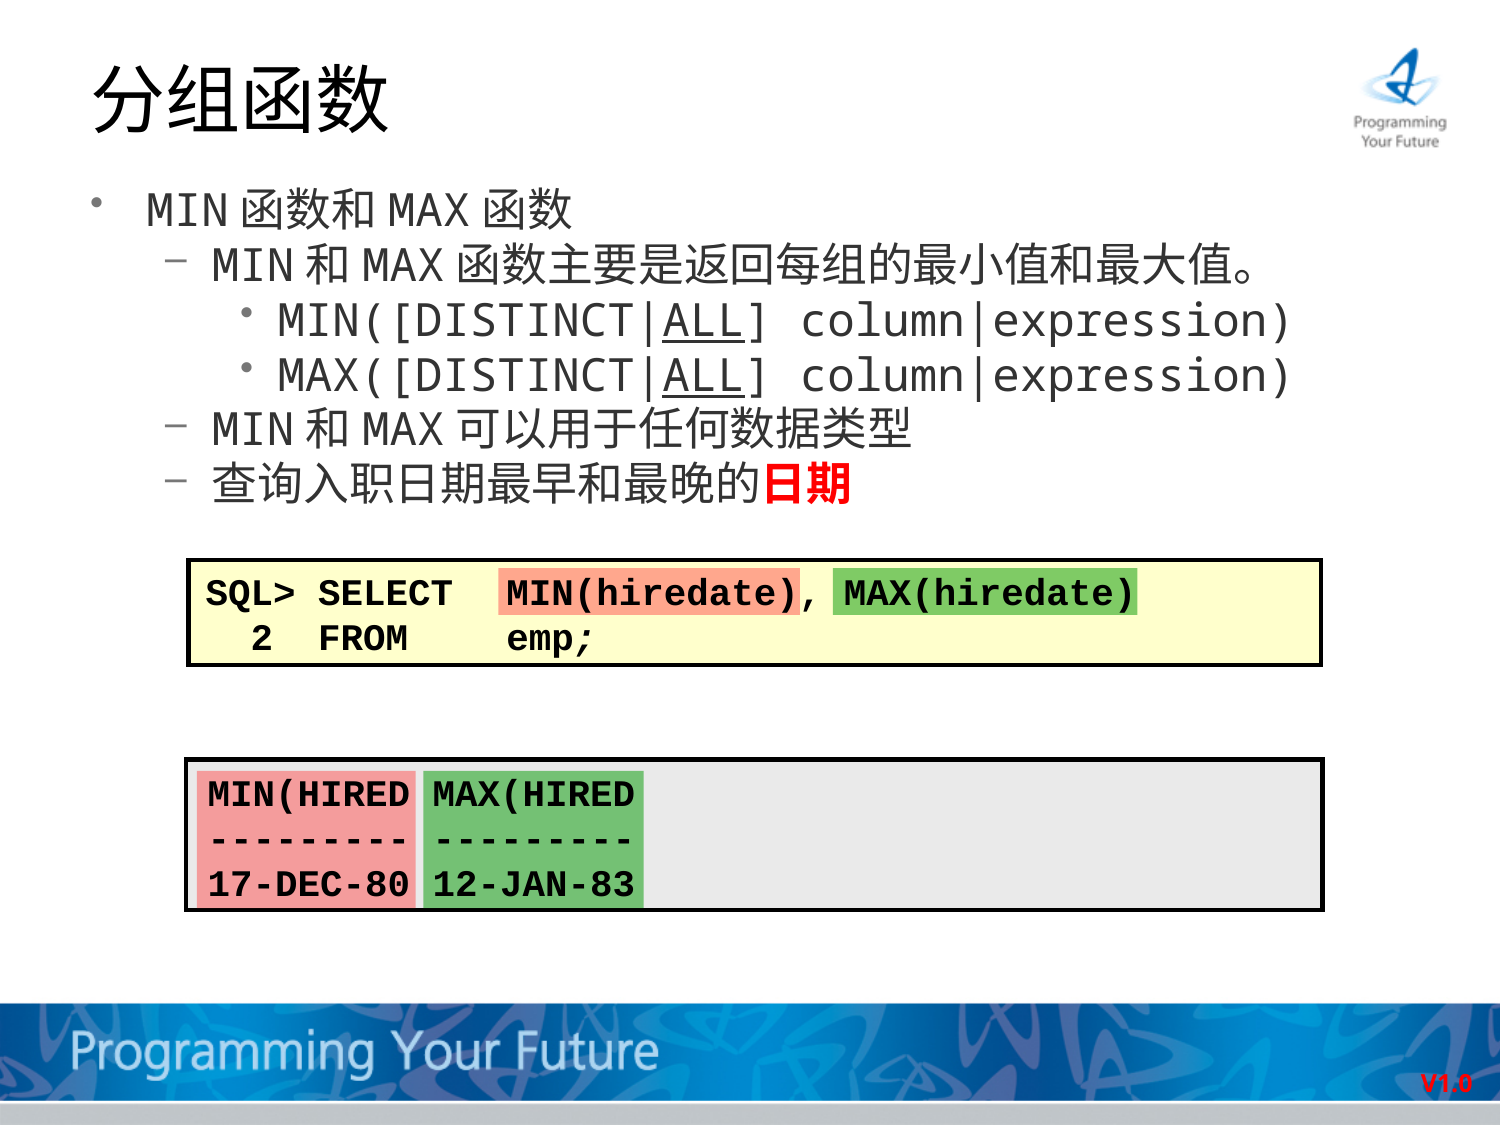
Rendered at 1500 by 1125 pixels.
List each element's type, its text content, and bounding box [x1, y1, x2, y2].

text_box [423, 567, 1138, 909]
picture [0, 997, 1500, 1125]
text_box [186, 759, 191, 910]
title 分组函数 [74, 44, 1271, 162]
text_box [196, 567, 422, 909]
picture [1340, 42, 1461, 157]
text_box SQL> SELECT MIN(hiredate), MAX(hiredate) 2 FROM emp; [190, 558, 1327, 668]
list MIN函数和MAX函数 MIN和MAX函数主要是返回每组的最小值和最大值。 MIN([DISTINCT|ALL] column|expression) MAX([DISTINCT|ALL] column|expression) MIN和MAX可以用于任何数据类型 查询入职日期最早和最晚的日期 [74, 172, 1412, 988]
text_box MIN(HIRED MAX(HIRED --------- --------- 17-DEC-80 12-JAN-83 [1140, 761, 1325, 912]
